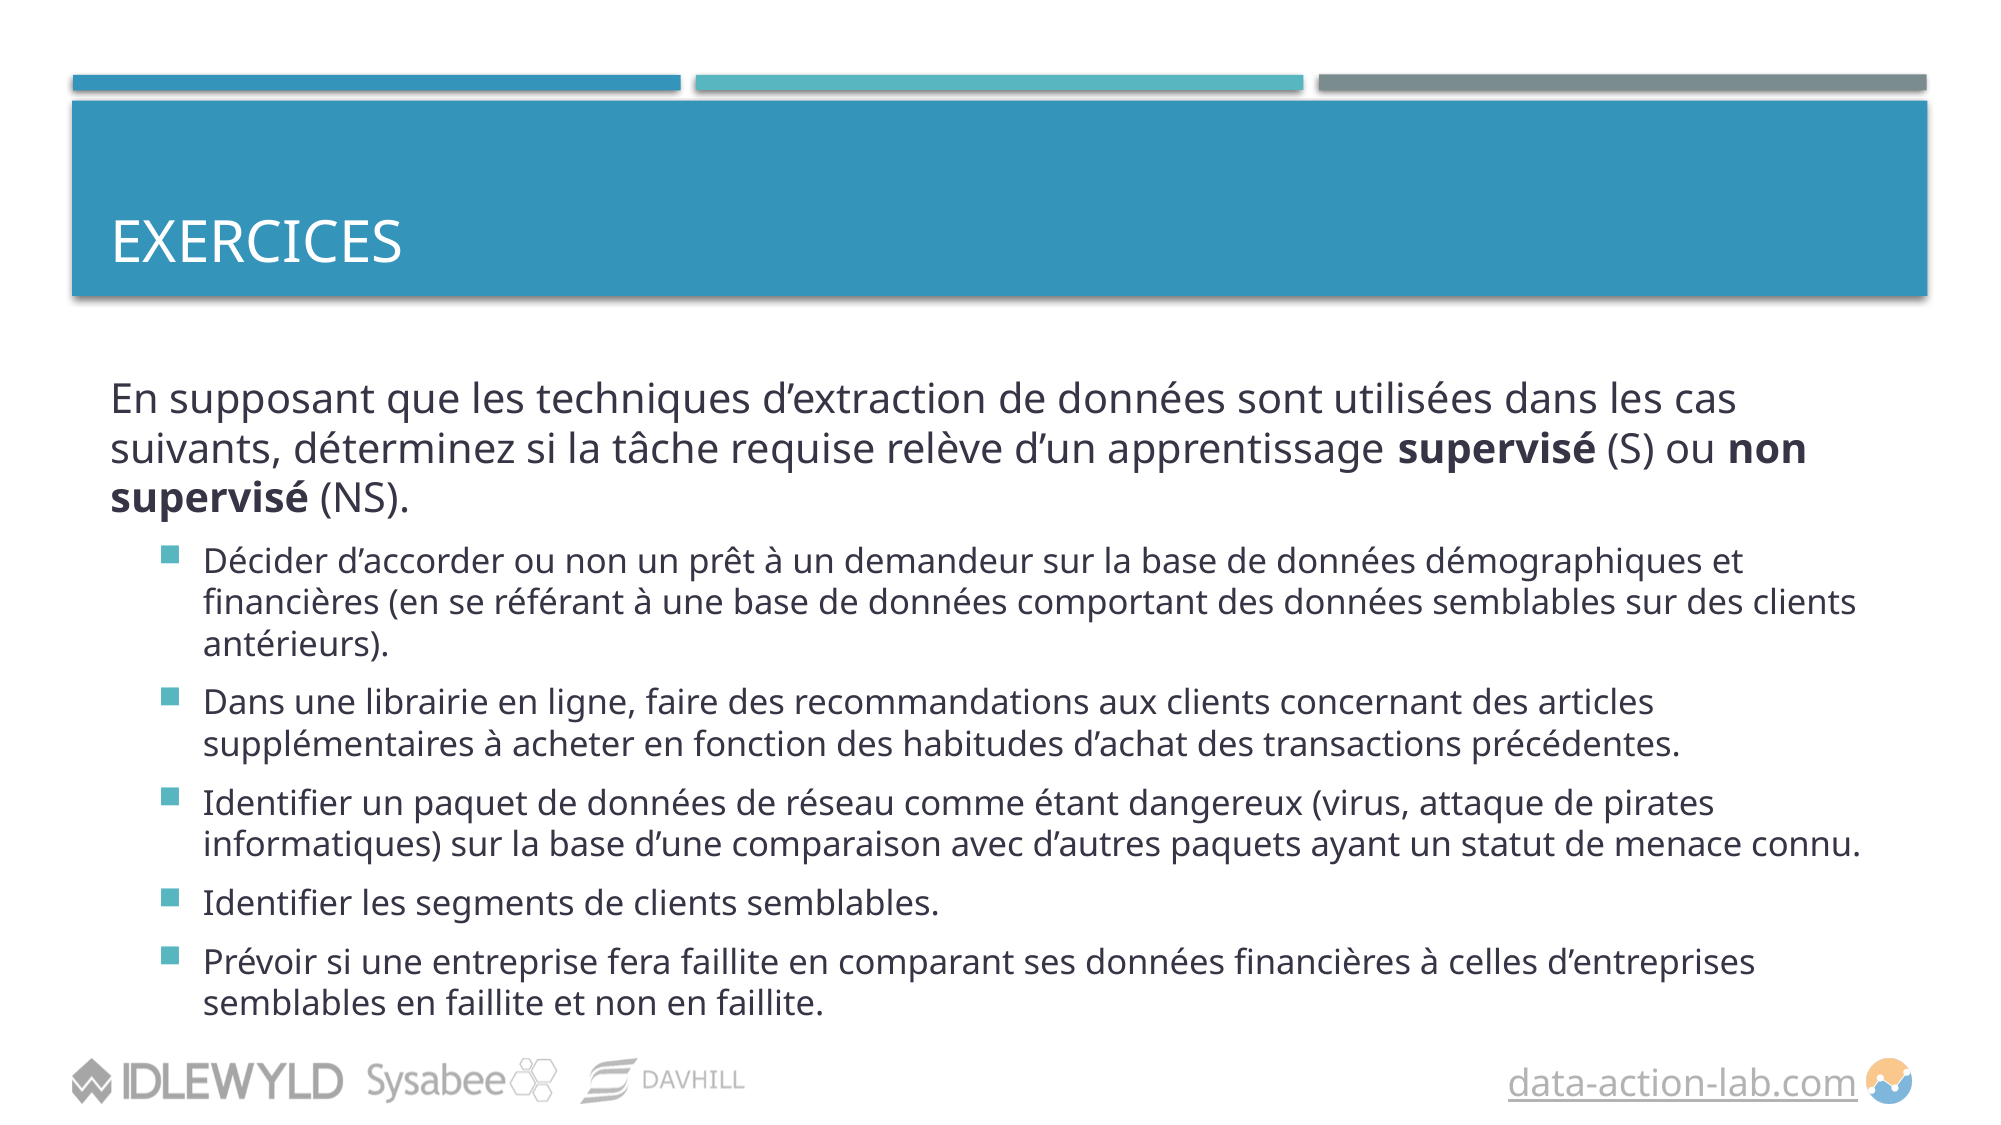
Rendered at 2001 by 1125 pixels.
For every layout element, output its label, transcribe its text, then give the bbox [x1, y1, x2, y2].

picture [72, 1058, 745, 1104]
title EXERCICES [95, 115, 1905, 282]
list En supposant que les techniques d’extraction de données sont utilisées dans les cas suivants, déterminez si la tâche requise relève d’un apprentissage supervisé (S) ou non supervisé (NS). Décider d’accorder ou non un prêt à un demandeur sur la base de données démographiques et financières (en se référant à une base de données comportant des données semblables sur des clients antérieurs). Dans une librairie en ligne, faire des recommandations aux clients concernant des articles supplémentaires à acheter en fonction des habitudes d’achat des transactions précédentes. Identifier un paquet de données de réseau comme étant dangereux (virus, attaque de pirates informatiques) sur la base d’une comparaison avec d’autres paquets ayant un statut de menace connu. Identifier les segments de clients semblables. Prévoir si une entreprise fera faillite en comparant ses données financières à celles d’entreprises semblables en faillite et non en faillite. [95, 357, 1905, 1037]
